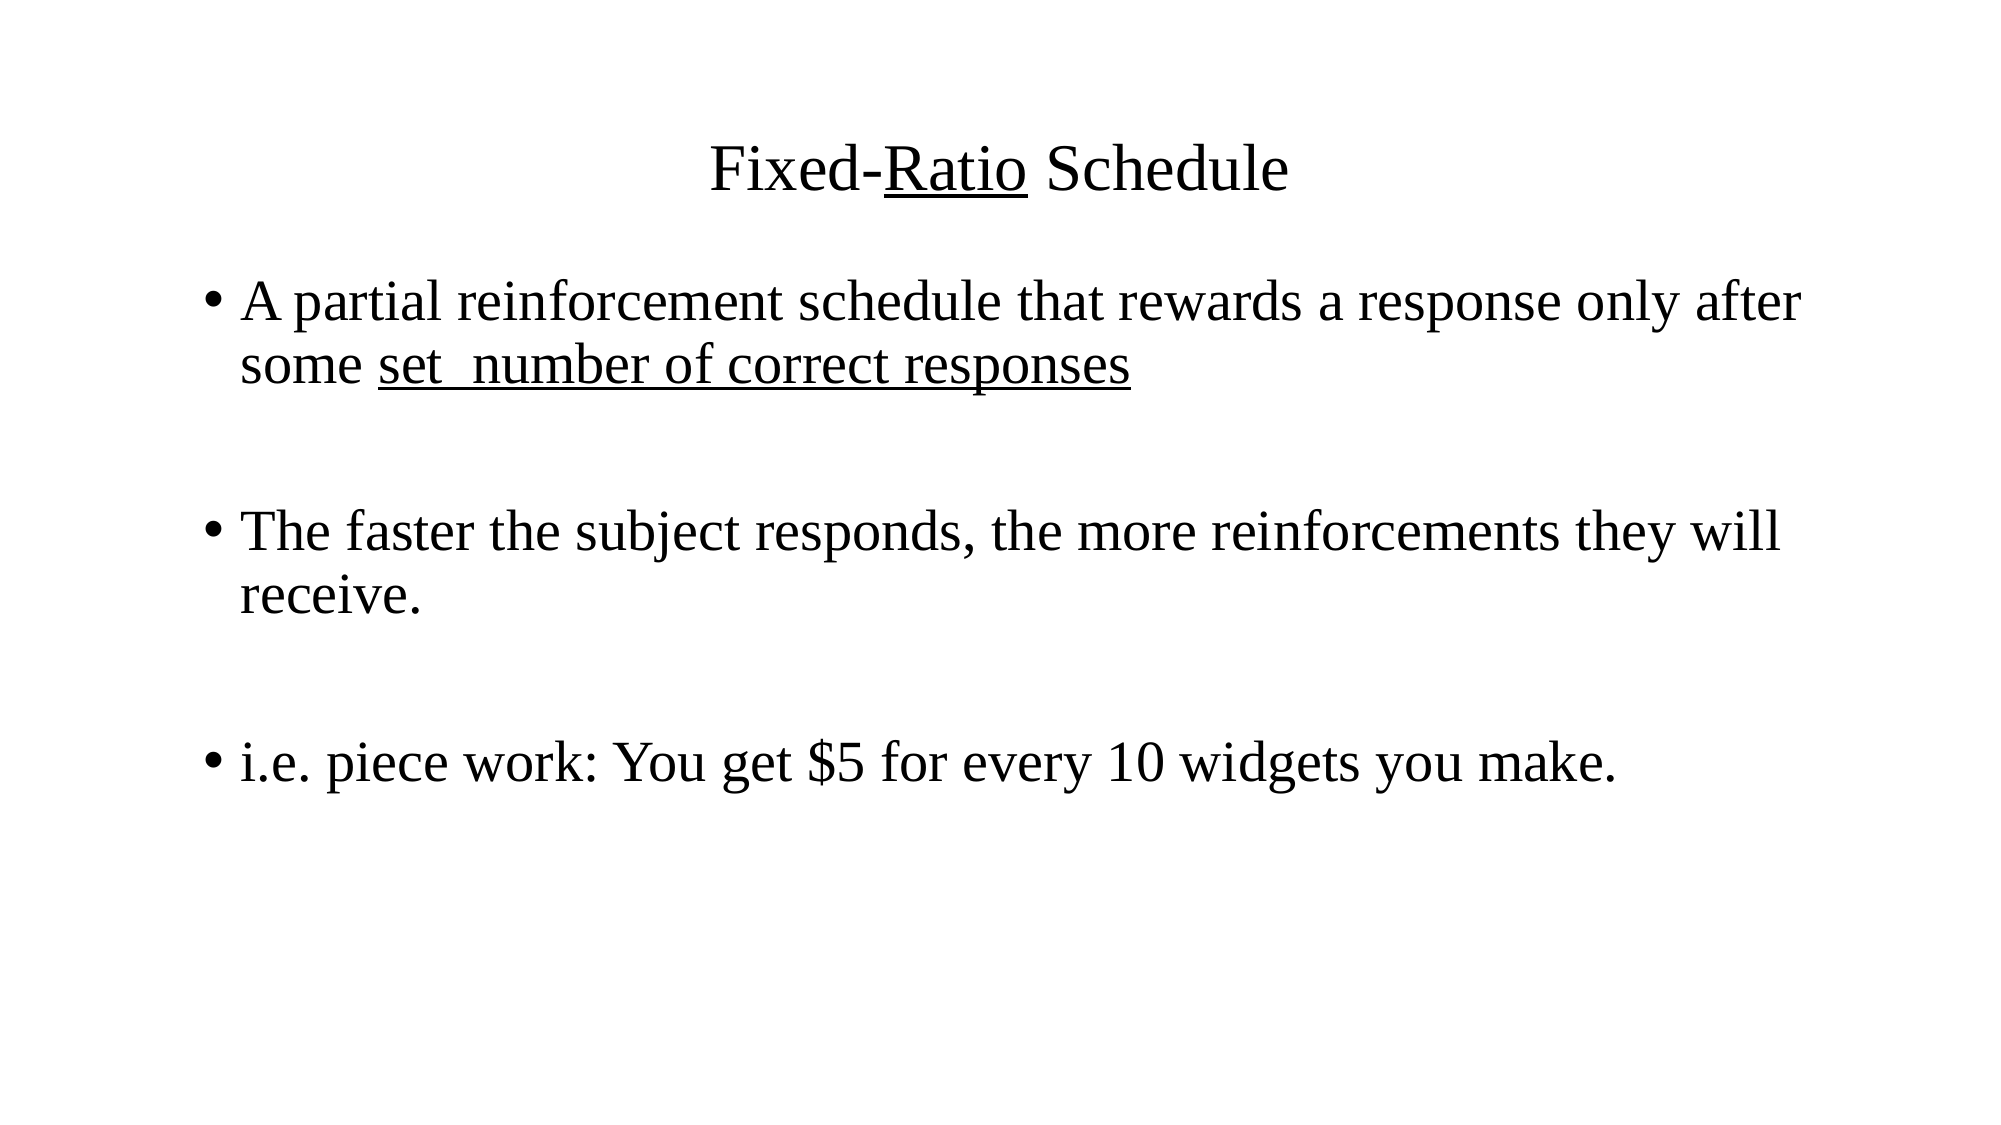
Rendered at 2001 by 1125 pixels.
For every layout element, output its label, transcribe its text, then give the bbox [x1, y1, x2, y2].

title Fixed-Ratio Schedule [137, 59, 1863, 278]
list A partial reinforcement schedule that rewards a response only after some set number of correct responses The faster the subject responds, the more reinforcements they will receive. i.e. piece work: You get $5 for every 10 widgets you make. [188, 262, 1907, 1000]
